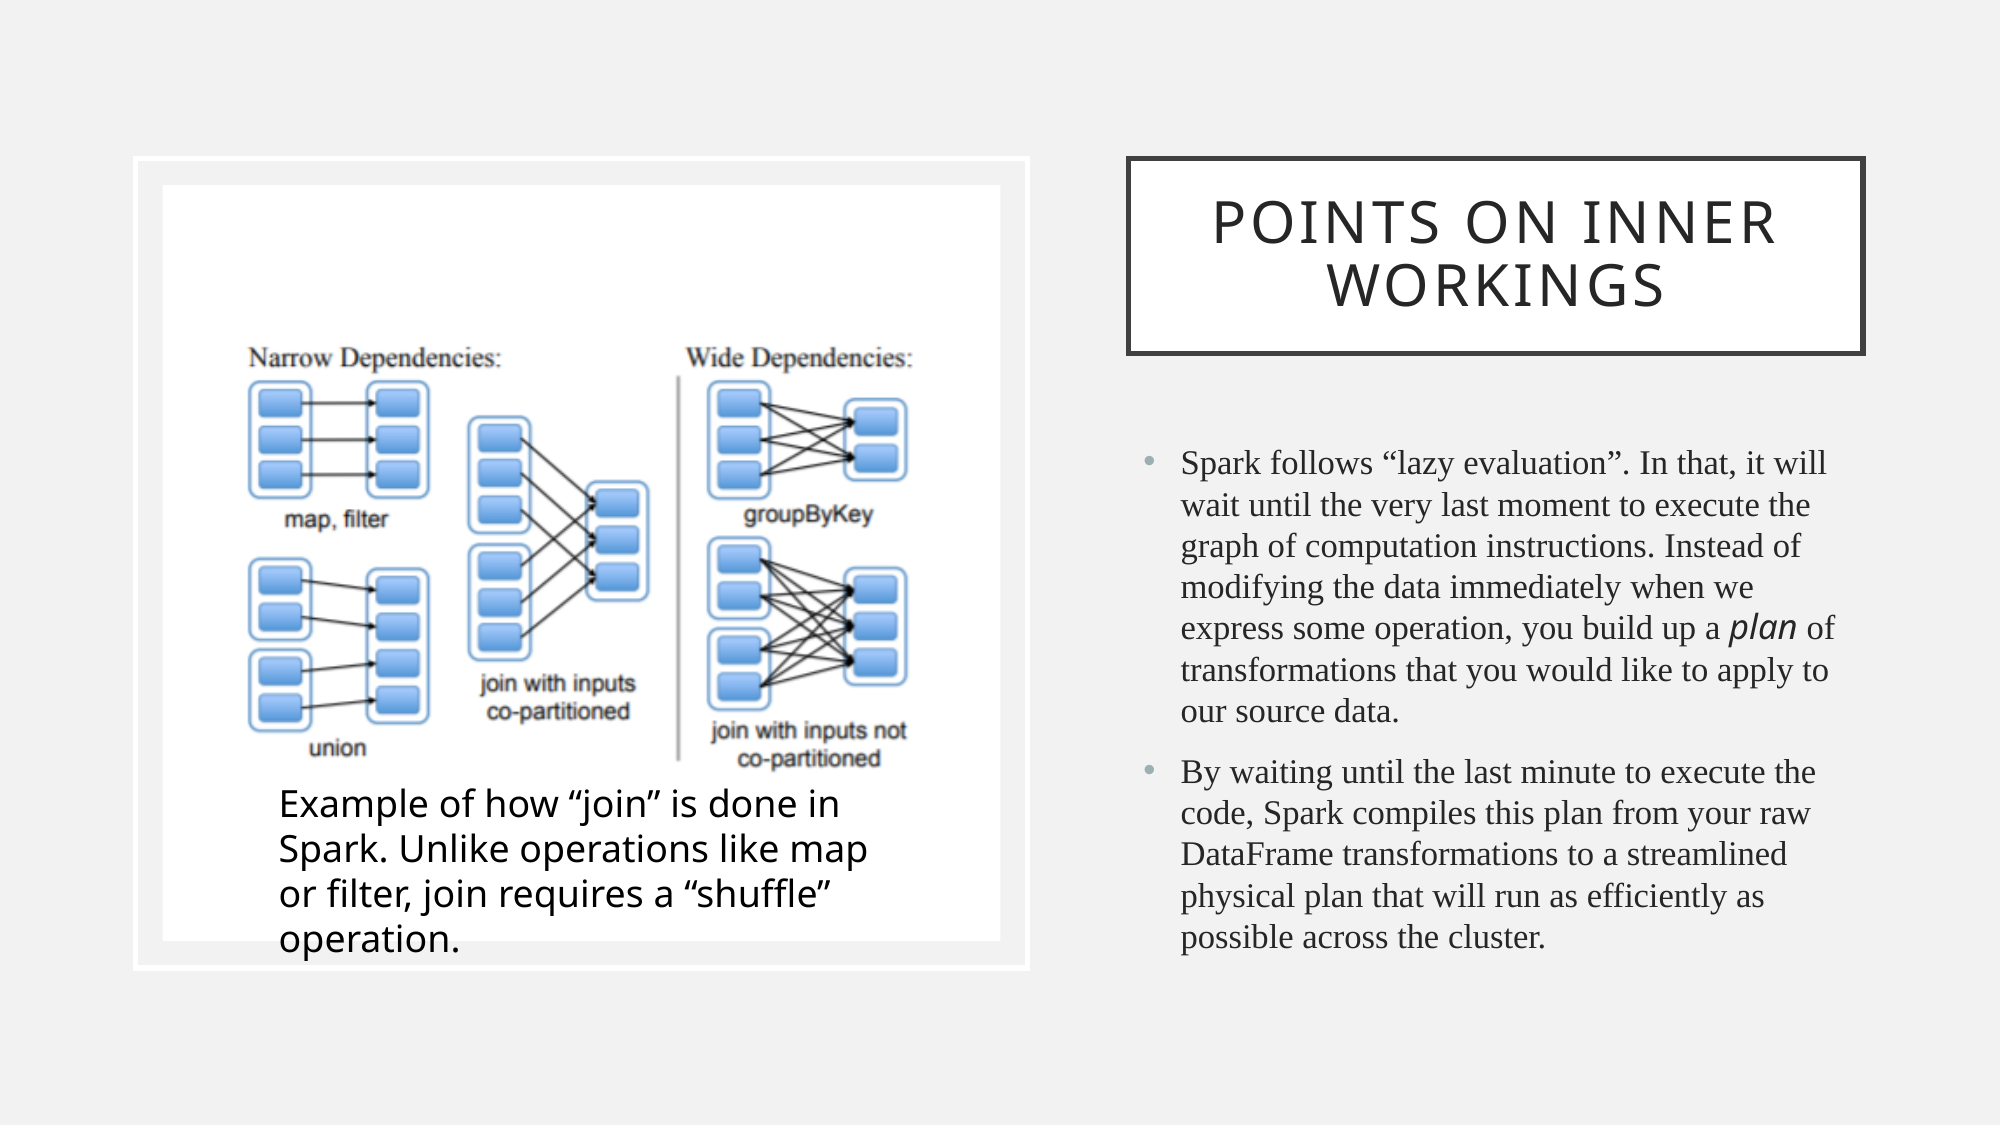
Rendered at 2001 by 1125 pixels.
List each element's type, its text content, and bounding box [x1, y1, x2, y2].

list Spark follows “lazy evaluation”. In that, it will wait until the very last moment to execute the graph of computation instructions. Instead of modifying the data immediately when we express some operation, you build up a plan of transformations that you would like to apply to our source data. By waiting until the last minute to execute the code, Spark compiles this plan from your raw DataFrame transformations to a streamlined physical plan that will run as efficiently as possible across the cluster. [1128, 432, 1866, 968]
text_box Example of how “join” is done in Spark. Unlike operations like map or filter, join requires a “shuffle” operation. [264, 789, 899, 968]
picture [189, 337, 974, 789]
text_box [162, 184, 1001, 942]
text_box [134, 157, 1029, 969]
title Points on inner workings [1126, 156, 1866, 356]
